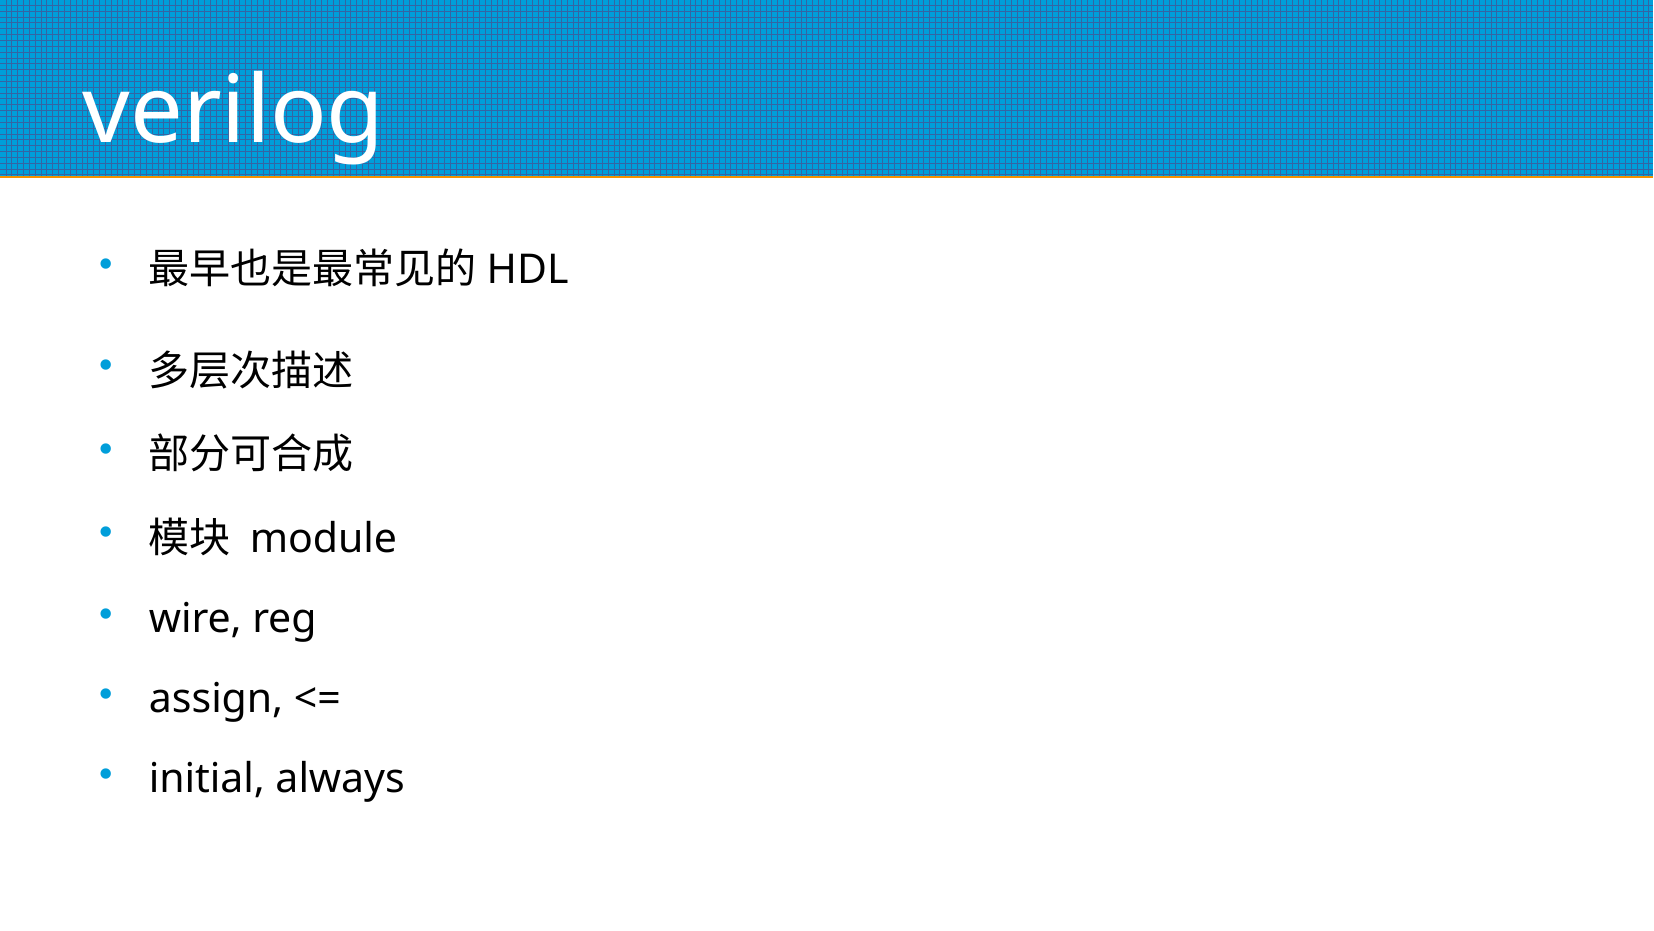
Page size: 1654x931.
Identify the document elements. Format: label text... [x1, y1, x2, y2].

title verilog [82, 14, 1571, 170]
list 最早也是最常见的HDL 多层次描述 部分可合成 模块 module wire, reg assign, <= initial, always [82, 236, 1562, 810]
